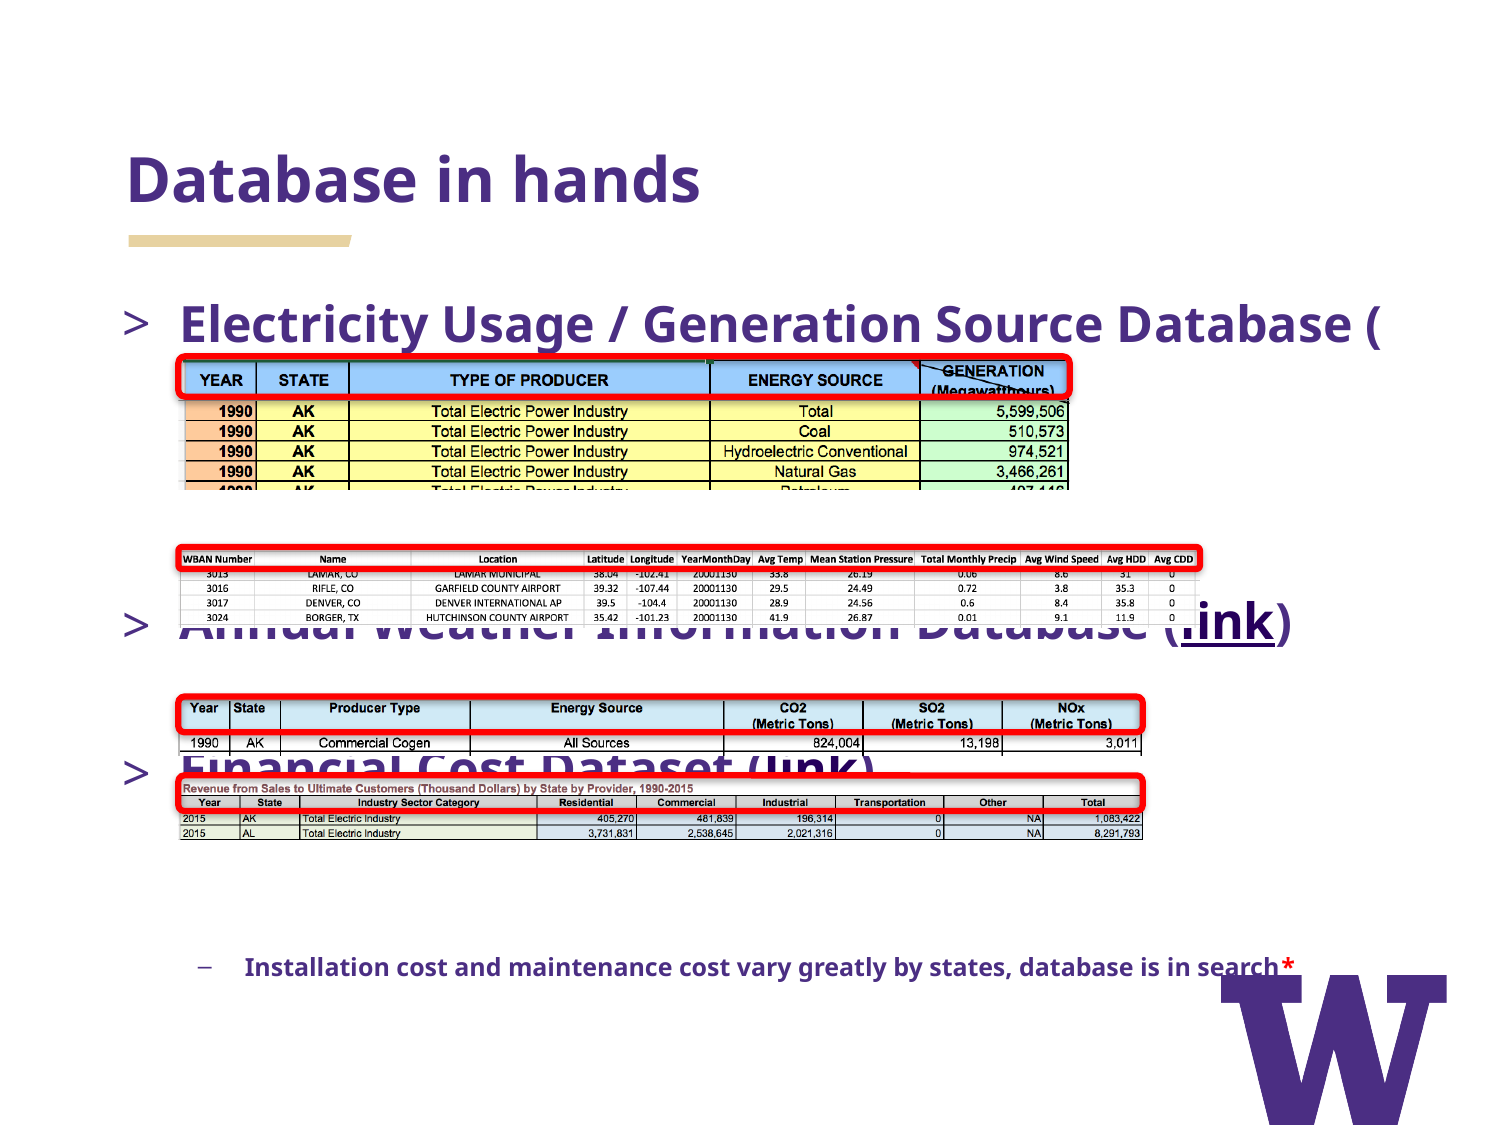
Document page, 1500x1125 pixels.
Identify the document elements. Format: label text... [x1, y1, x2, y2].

picture [178, 546, 1201, 628]
picture [128, 235, 352, 247]
list Database in hands [110, 60, 1453, 224]
picture [178, 356, 1070, 490]
list Electricity Usage / Generation Source Database (link) Annual Weather Information Database (link) Financial Cost Dataset (link) Installation cost and maintenance cost vary greatly by states, database is in search* [108, 284, 1453, 944]
picture [178, 772, 1143, 840]
picture [178, 696, 1143, 757]
picture [1221, 975, 1447, 1125]
